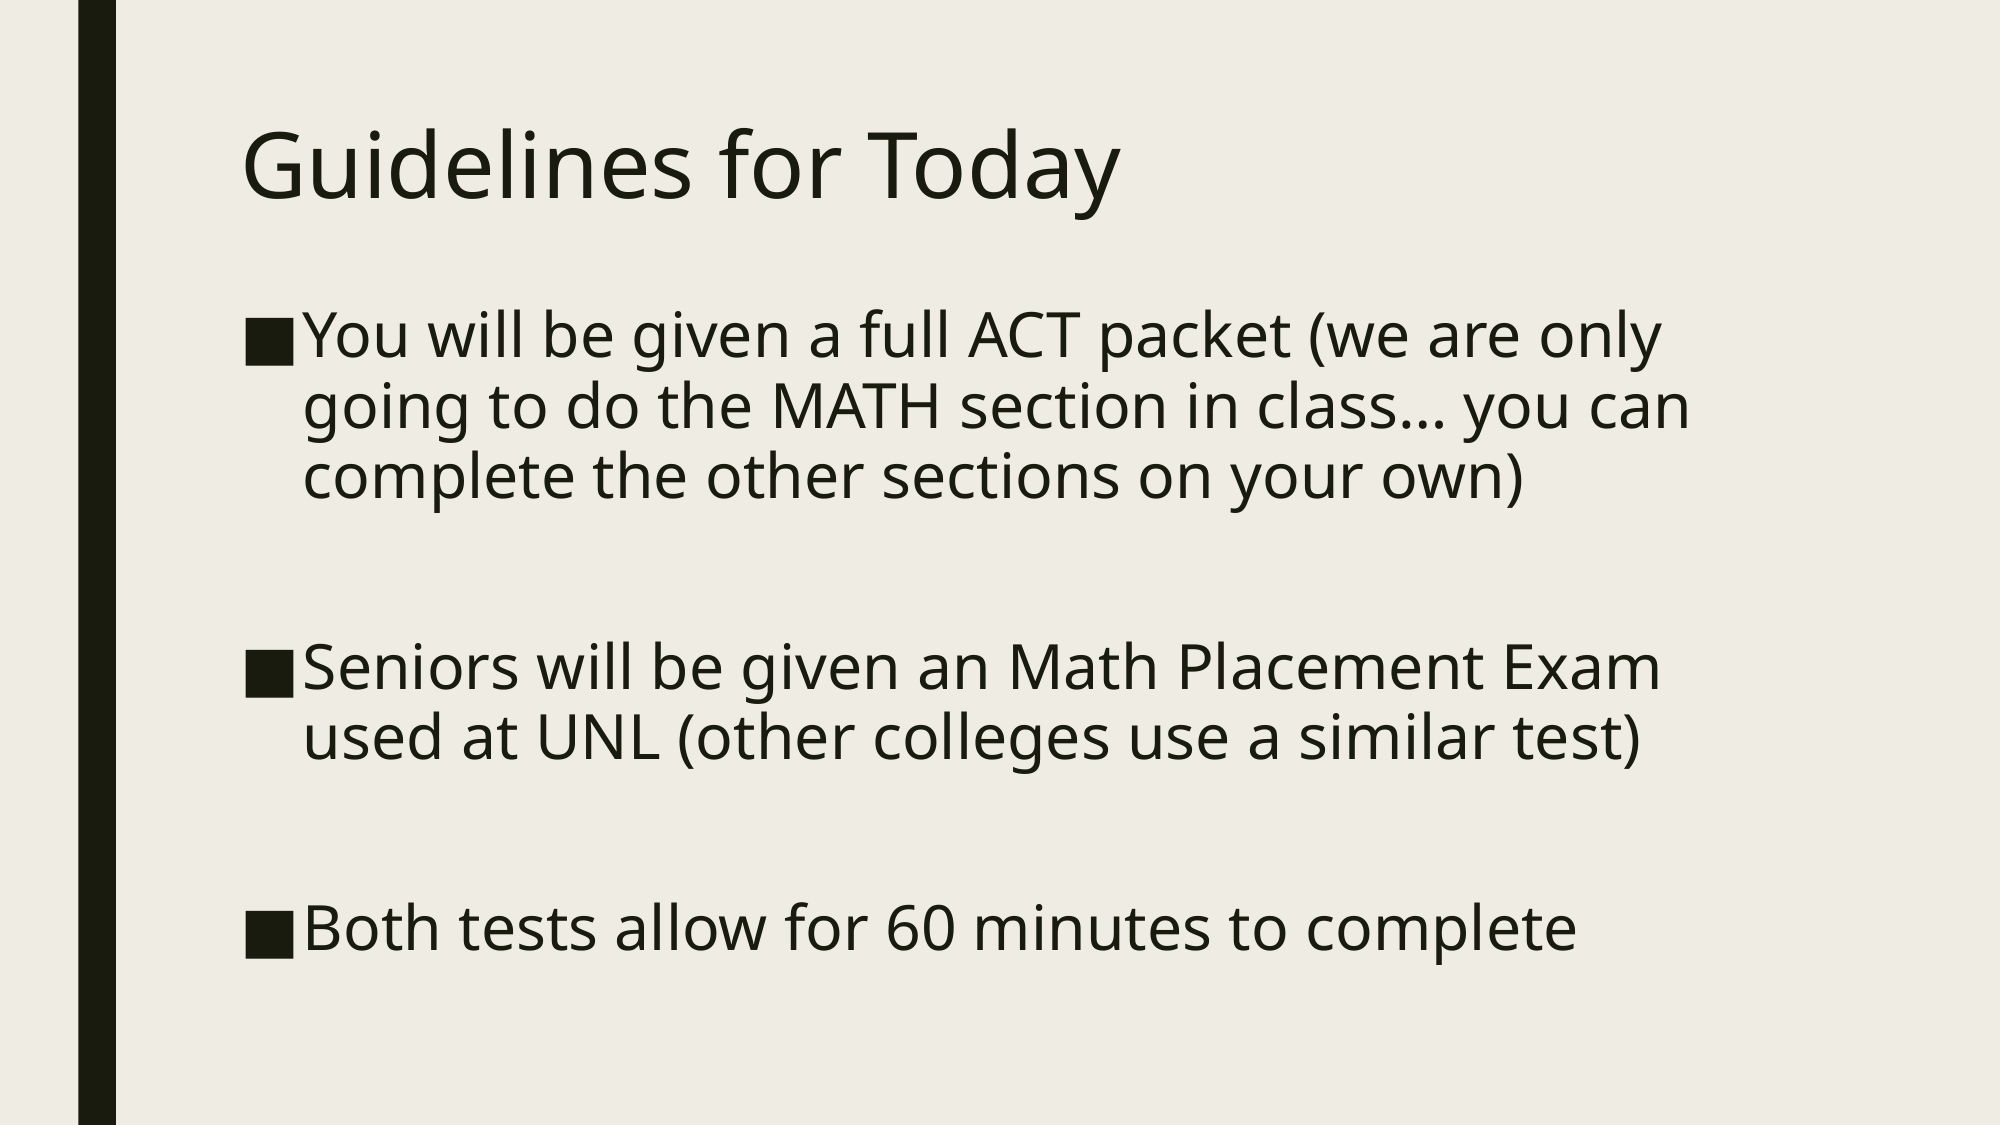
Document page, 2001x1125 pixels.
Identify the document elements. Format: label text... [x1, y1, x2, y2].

title Guidelines for Today [225, 112, 1800, 293]
list You will be given a full ACT packet (we are only going to do the MATH section in class… you can complete the other sections on your own) Seniors will be given an Math Placement Exam used at UNL (other colleges use a similar test) Both tests allow for 60 minutes to complete [225, 293, 1800, 1093]
